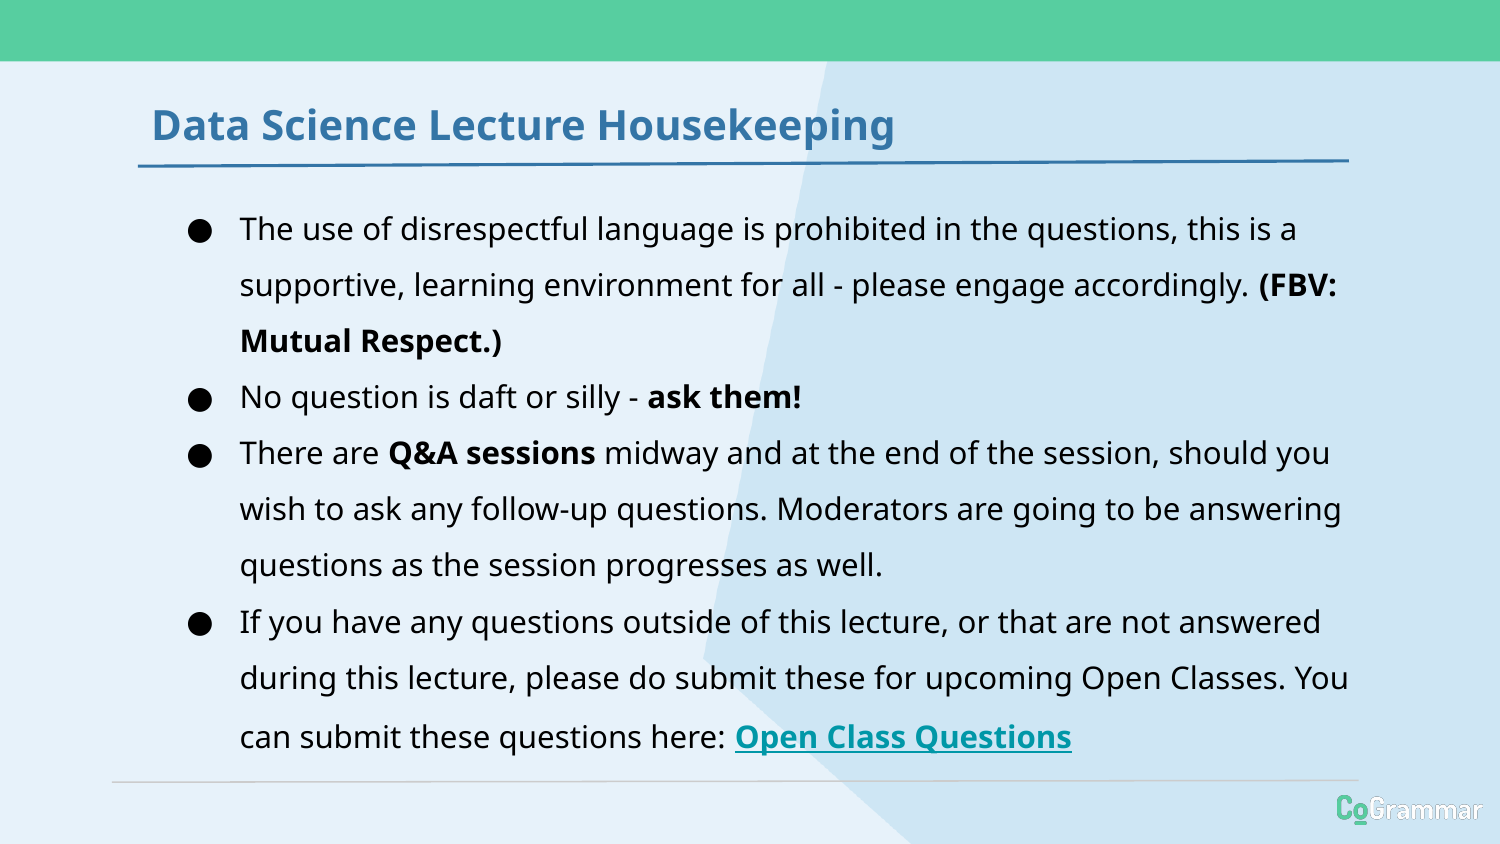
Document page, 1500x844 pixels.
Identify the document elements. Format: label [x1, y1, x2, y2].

picture [0, 0, 1500, 844]
text_box [137, 160, 1350, 167]
